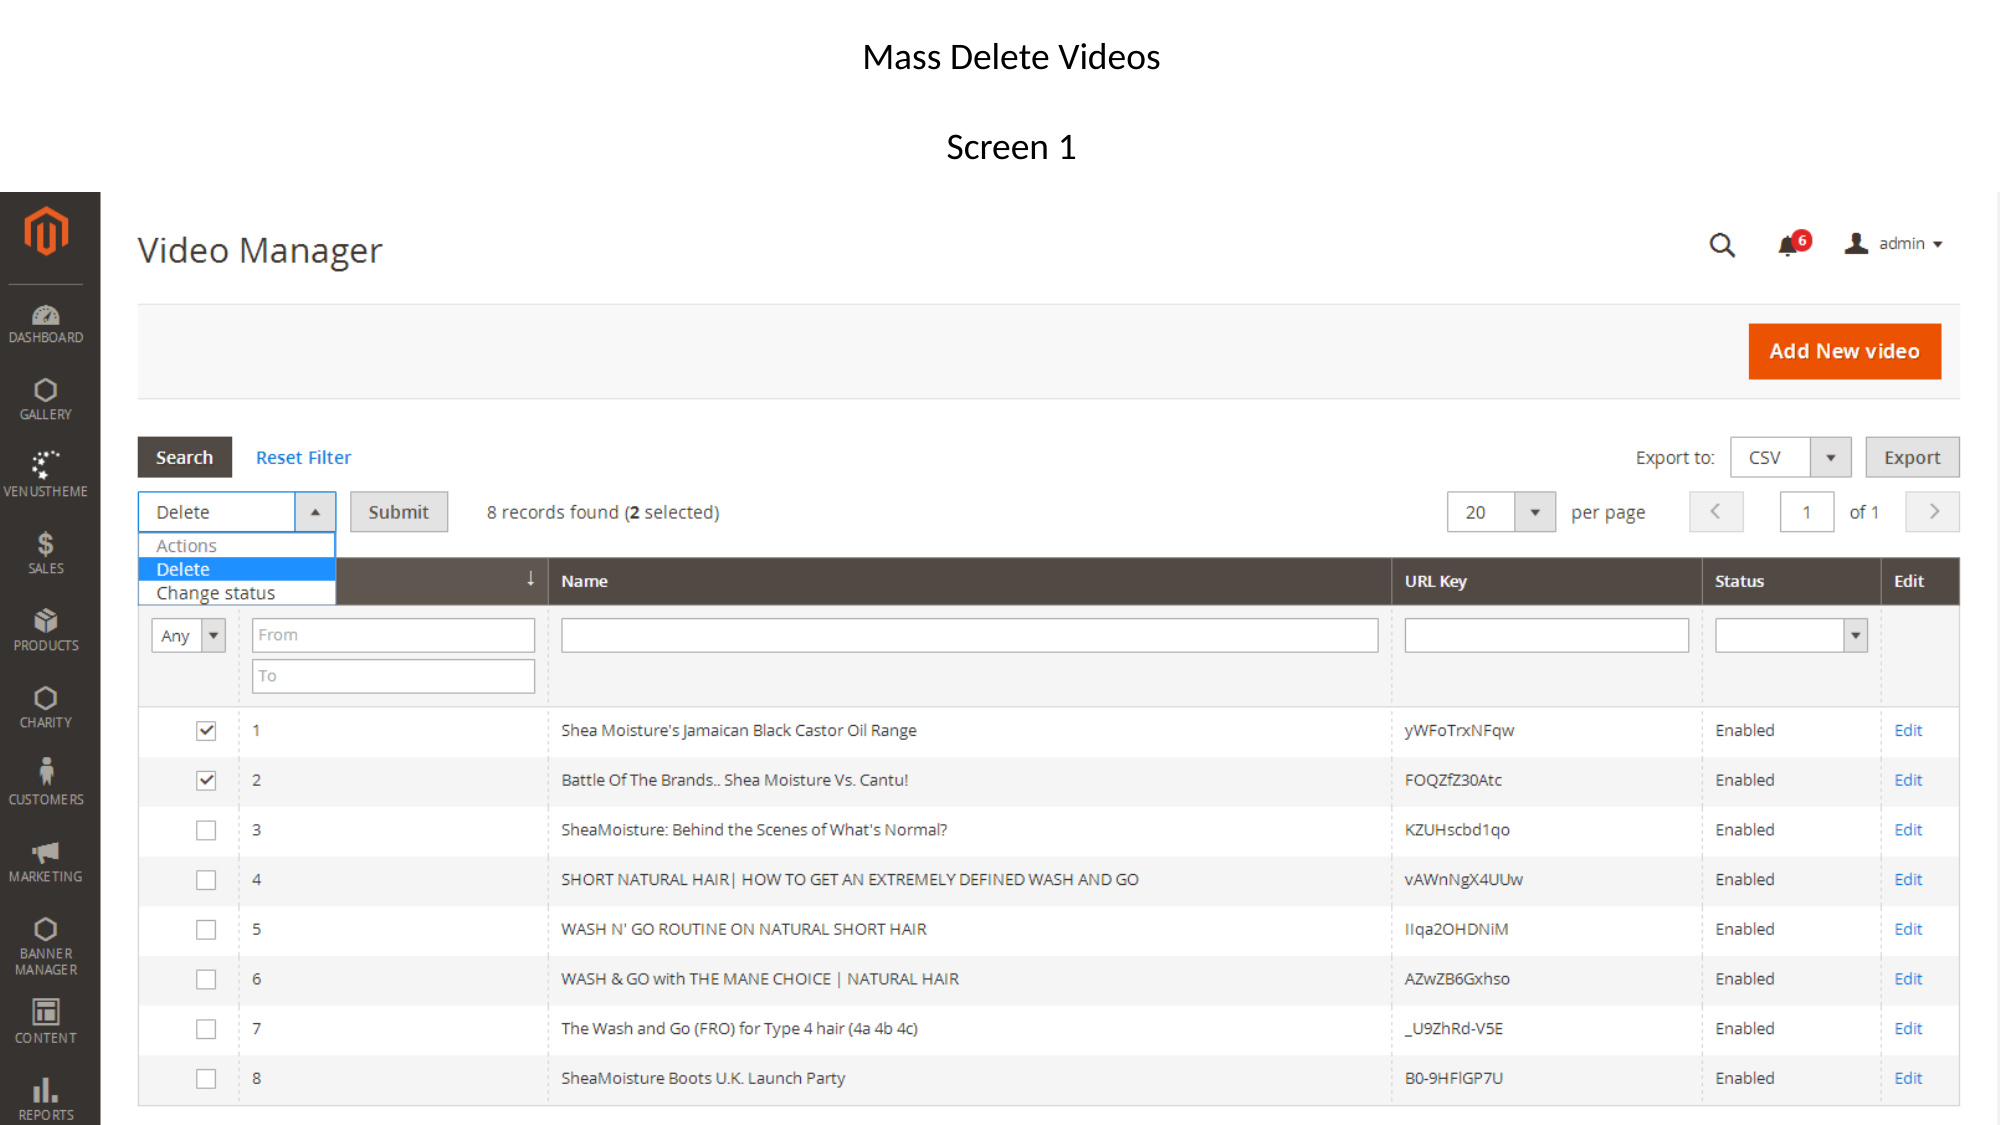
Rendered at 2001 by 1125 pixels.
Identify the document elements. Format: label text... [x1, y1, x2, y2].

text_box Mass Delete Videos Screen 1 [44, 24, 1980, 175]
picture [0, 192, 2000, 1125]
